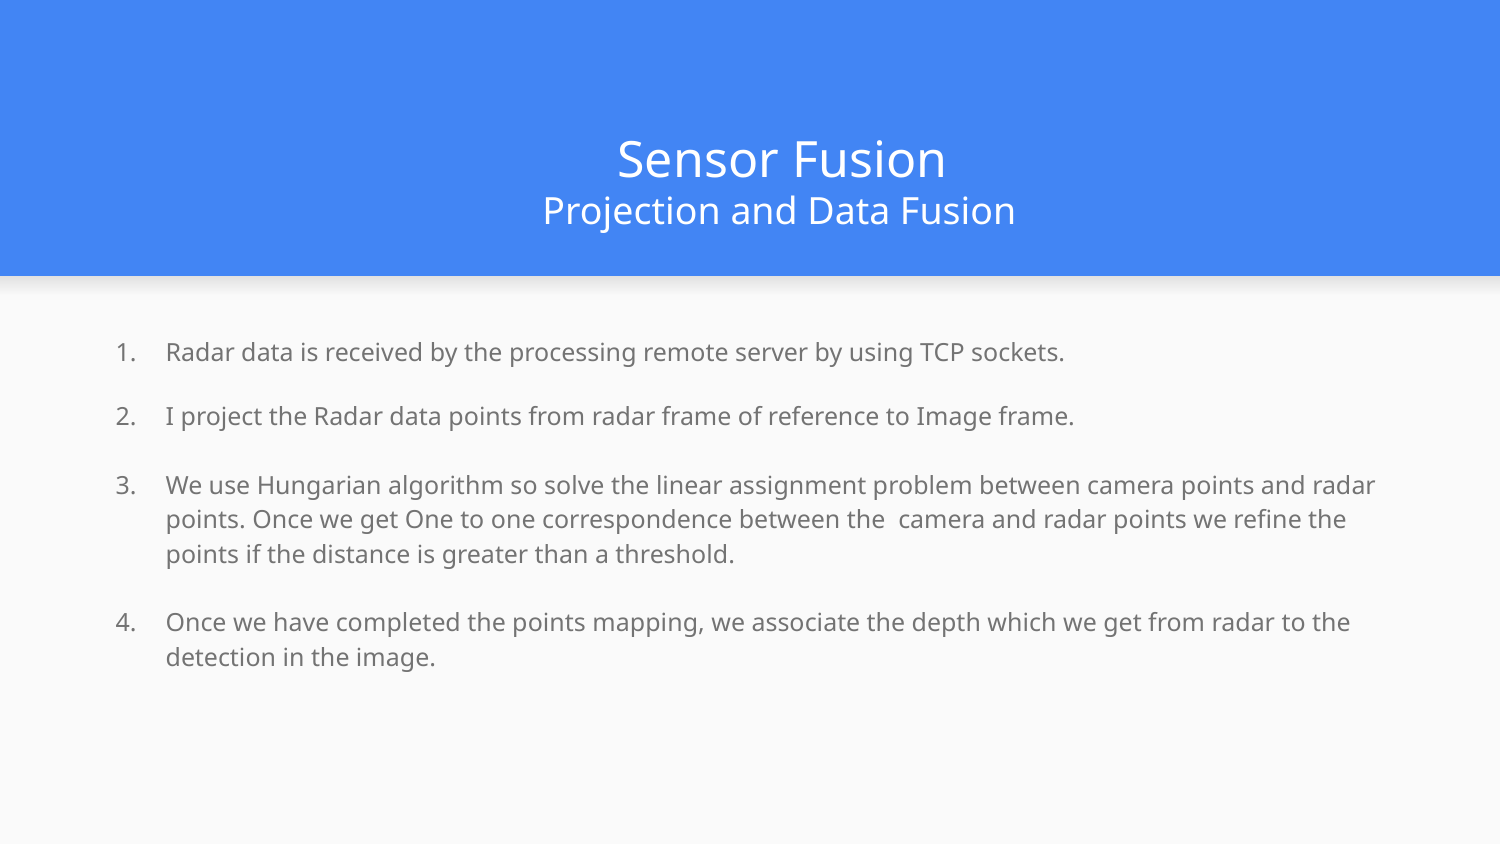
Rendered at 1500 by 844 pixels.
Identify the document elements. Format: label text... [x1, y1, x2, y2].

list Radar data is received by the processing remote server by using TCP sockets. I project the Radar data points from radar frame of reference to Image frame. We use Hungarian algorithm so solve the linear assignment problem between camera points and radar points. Once we get One to one correspondence between the camera and radar points we refine the points if the distance is greater than a threshold. Once we have completed the points mapping, we associate the depth which we get from radar to the detection in the image. [75, 316, 1425, 761]
title Sensor Fusion Projection and Data Fusion [77, 121, 1427, 248]
